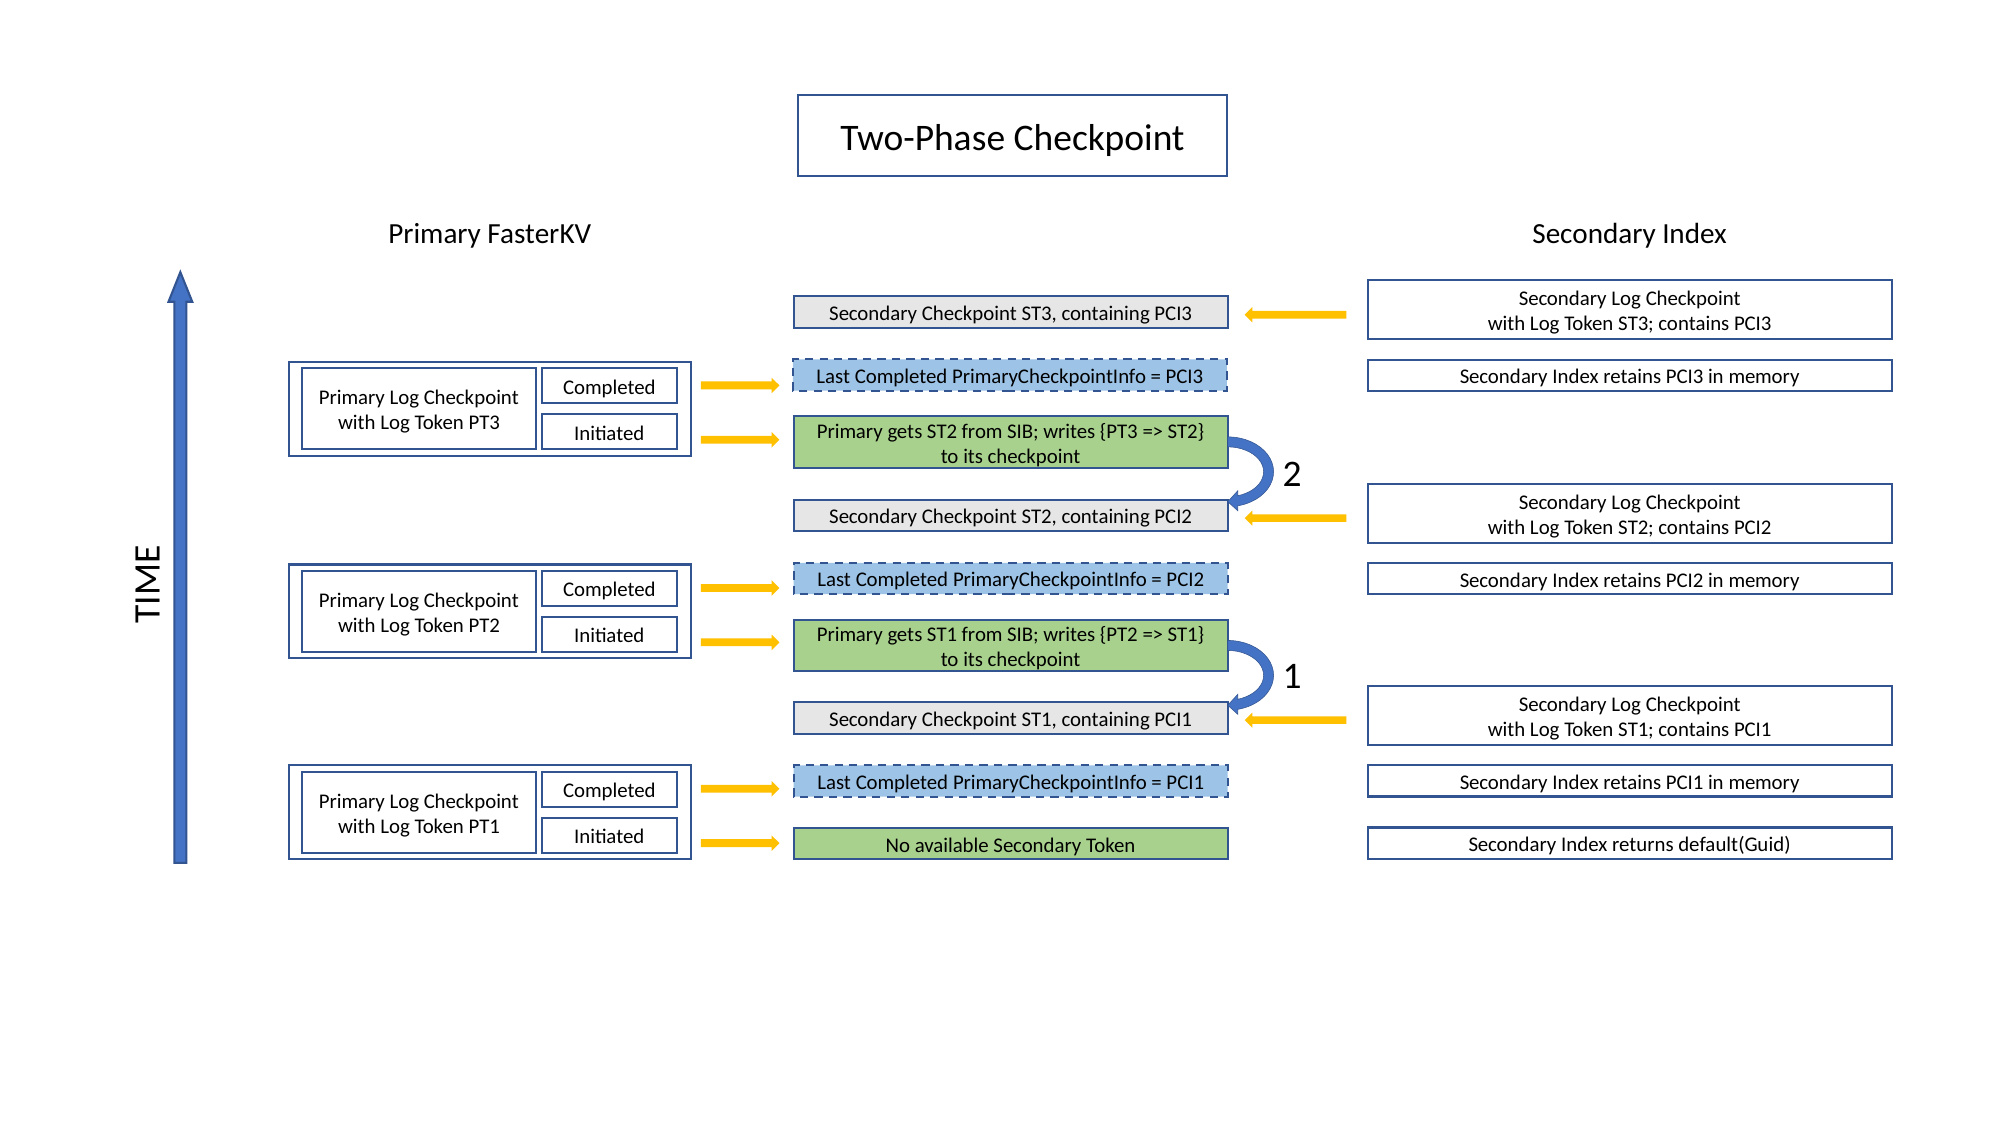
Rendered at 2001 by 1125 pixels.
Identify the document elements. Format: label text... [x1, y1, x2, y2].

text_box Primary gets ST2 from SIB; writes {PT3 => ST2} to its checkpoint [793, 415, 1229, 469]
text_box Primary Log Checkpoint with Log Token PT2 [301, 570, 537, 653]
text_box [699, 778, 781, 800]
text_box Primary FasterKV [372, 190, 608, 273]
text_box Secondary Log Checkpoint with Log Token ST2; contains PCI2 [1367, 483, 1893, 544]
text_box [699, 632, 781, 653]
text_box Completed [541, 570, 678, 607]
text_box [1243, 508, 1348, 529]
text_box [1243, 710, 1348, 731]
text_box Initiated [541, 616, 678, 653]
text_box No available Secondary Token [793, 827, 1229, 860]
text_box Last Completed PrimaryCheckpointInfo = PCI1 [793, 764, 1229, 798]
text_box Secondary Log Checkpoint with Log Token ST3; contains PCI3 [1367, 279, 1893, 340]
text_box Last Completed PrimaryCheckpointInfo = PCI3 [792, 358, 1228, 392]
text_box Primary Log Checkpoint with Log Token PT1 [301, 771, 537, 854]
text_box Completed [541, 771, 678, 808]
text_box Initiated [541, 413, 678, 450]
text_box [1226, 435, 1275, 514]
text_box [288, 764, 692, 860]
text_box Primary gets ST1 from SIB; writes {PT2 => ST1} to its checkpoint [793, 619, 1229, 672]
text_box Last Completed PrimaryCheckpointInfo = PCI2 [793, 562, 1229, 595]
text_box [699, 429, 781, 451]
text_box Secondary Checkpoint ST3, containing PCI3 [793, 295, 1229, 329]
text_box [699, 832, 781, 854]
text_box Initiated [541, 817, 678, 854]
text_box Secondary Index retains PCI2 in memory [1367, 562, 1893, 595]
text_box Primary Log Checkpoint with Log Token PT3 [301, 367, 537, 450]
text_box TIME [126, 511, 163, 658]
text_box Secondary Index retains PCI3 in memory [1367, 359, 1893, 392]
text_box [1243, 304, 1348, 325]
text_box [1226, 639, 1275, 717]
text_box Completed [541, 367, 678, 404]
text_box Secondary Index returns default(Guid) [1367, 826, 1893, 860]
text_box Secondary Index retains PCI1 in memory [1367, 764, 1893, 798]
text_box Two-Phase Checkpoint [797, 94, 1228, 177]
text_box Secondary Checkpoint ST2, containing PCI2 [793, 499, 1229, 532]
text_box Secondary Index [1512, 190, 1748, 273]
text_box [288, 361, 692, 457]
text_box [166, 269, 194, 864]
text_box 1 [1278, 655, 1298, 693]
text_box Secondary Checkpoint ST1, containing PCI1 [793, 701, 1229, 735]
text_box [288, 563, 692, 659]
text_box Secondary Log Checkpoint with Log Token ST1; contains PCI1 [1367, 685, 1893, 746]
text_box [699, 375, 781, 396]
text_box 2 [1278, 452, 1298, 490]
text_box [699, 577, 781, 599]
